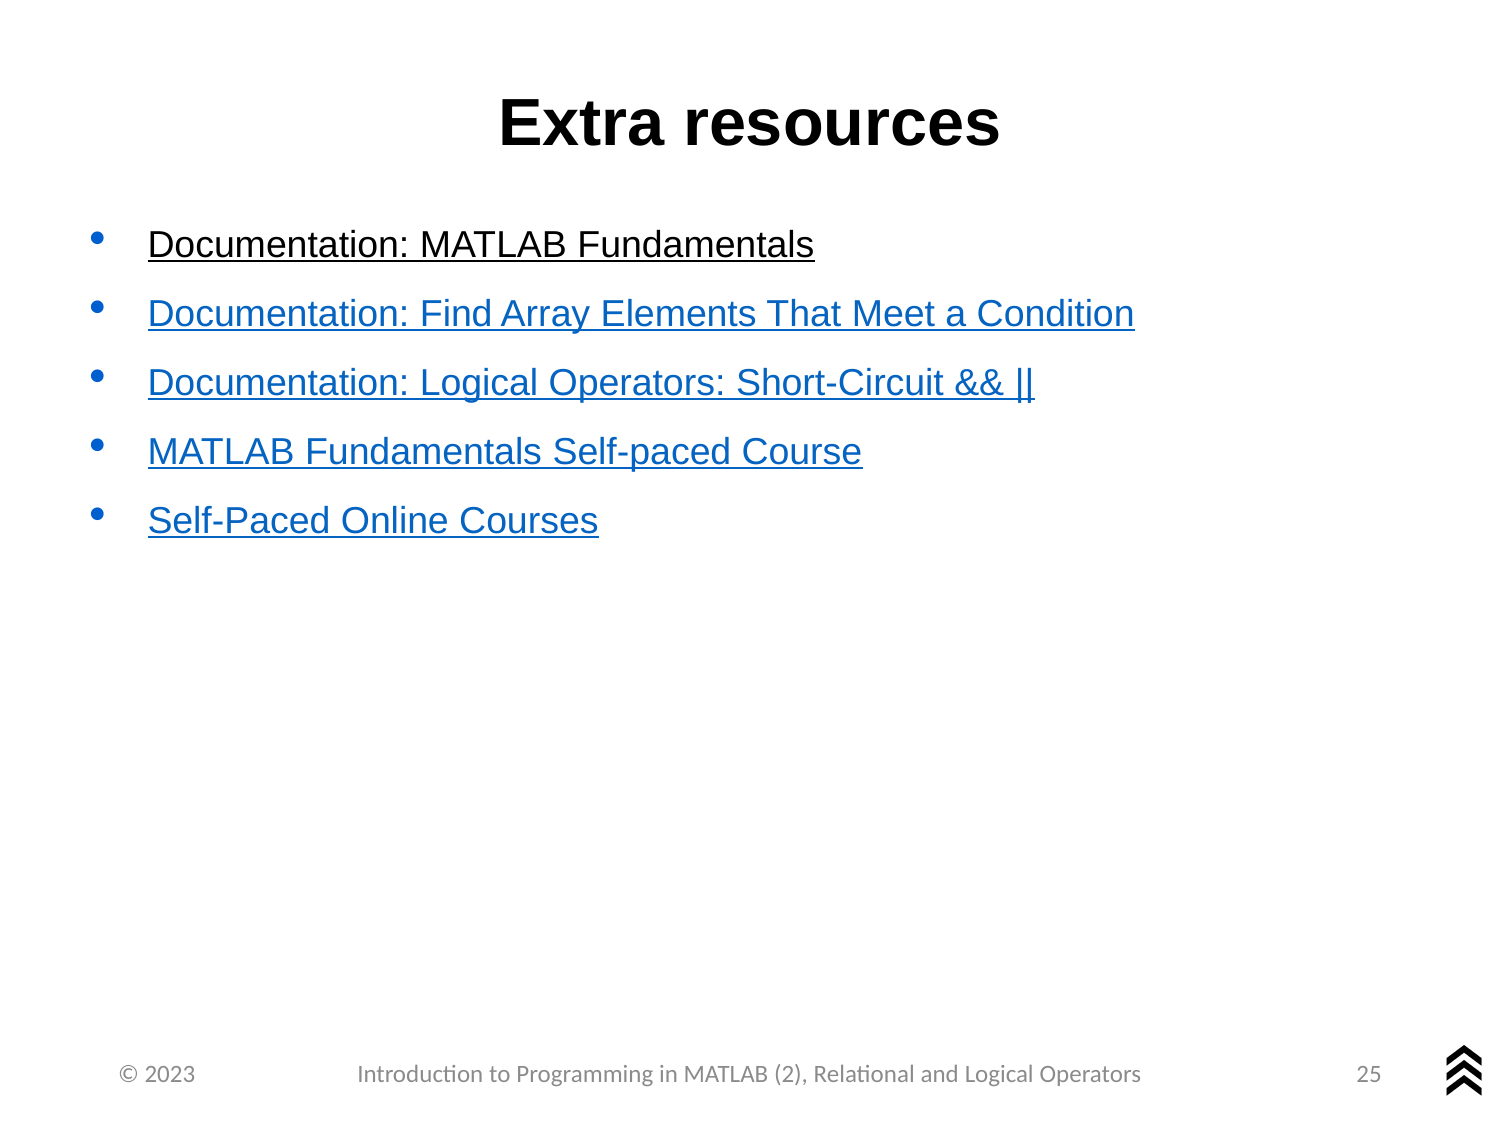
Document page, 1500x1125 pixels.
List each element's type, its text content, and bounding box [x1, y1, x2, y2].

list Documentation: MATLAB Fundamentals Documentation: Find Array Elements That Meet a Condition Documentation: Logical Operators: Short-Circuit && || MATLAB Fundamentals Self-paced Course Self-Paced Online Courses [76, 209, 1427, 1048]
picture [1434, 1040, 1494, 1100]
footer Introduction to Programming in MATLAB (2), Relational and Logical Operators [279, 1042, 1059, 1103]
slide_number © 2023 [103, 1042, 279, 1103]
slide_number 25 [1059, 1042, 1397, 1103]
title Extra resources [103, 59, 1397, 188]
